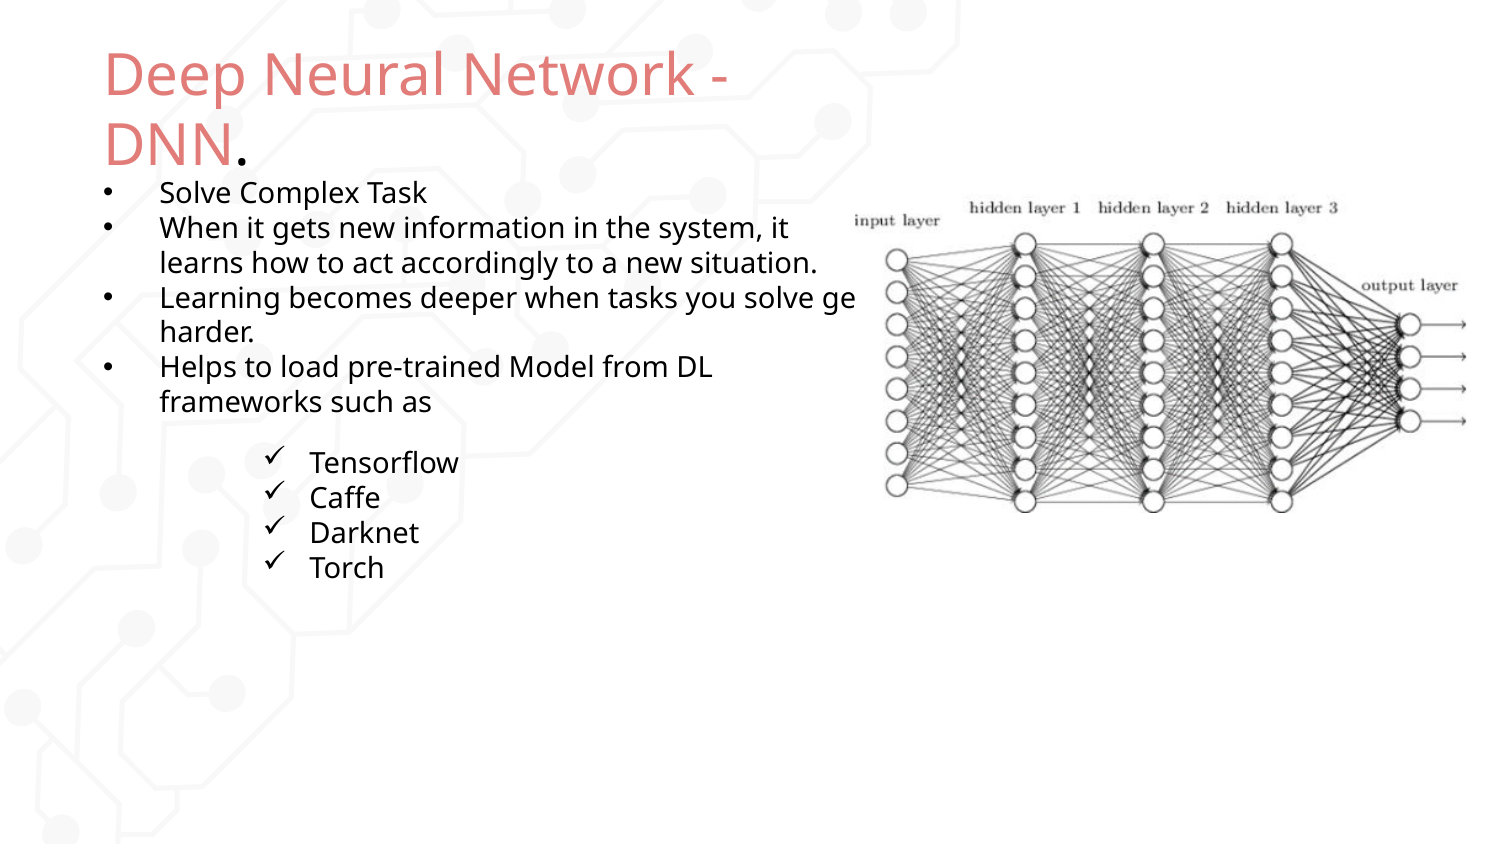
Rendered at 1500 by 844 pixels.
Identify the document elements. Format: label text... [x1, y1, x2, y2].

title Deep Neural Network - DNN. [88, 22, 867, 116]
text_box Tensorflow Caffe Darknet Torch [247, 436, 497, 592]
picture [854, 184, 1467, 514]
text_box Solve Complex Task When it gets new information in the system, it learns how to act accordingly to a new situation. Learning becomes deeper when tasks you solve get harder. Helps to load pre-trained Model from DL frameworks such as [88, 166, 889, 461]
